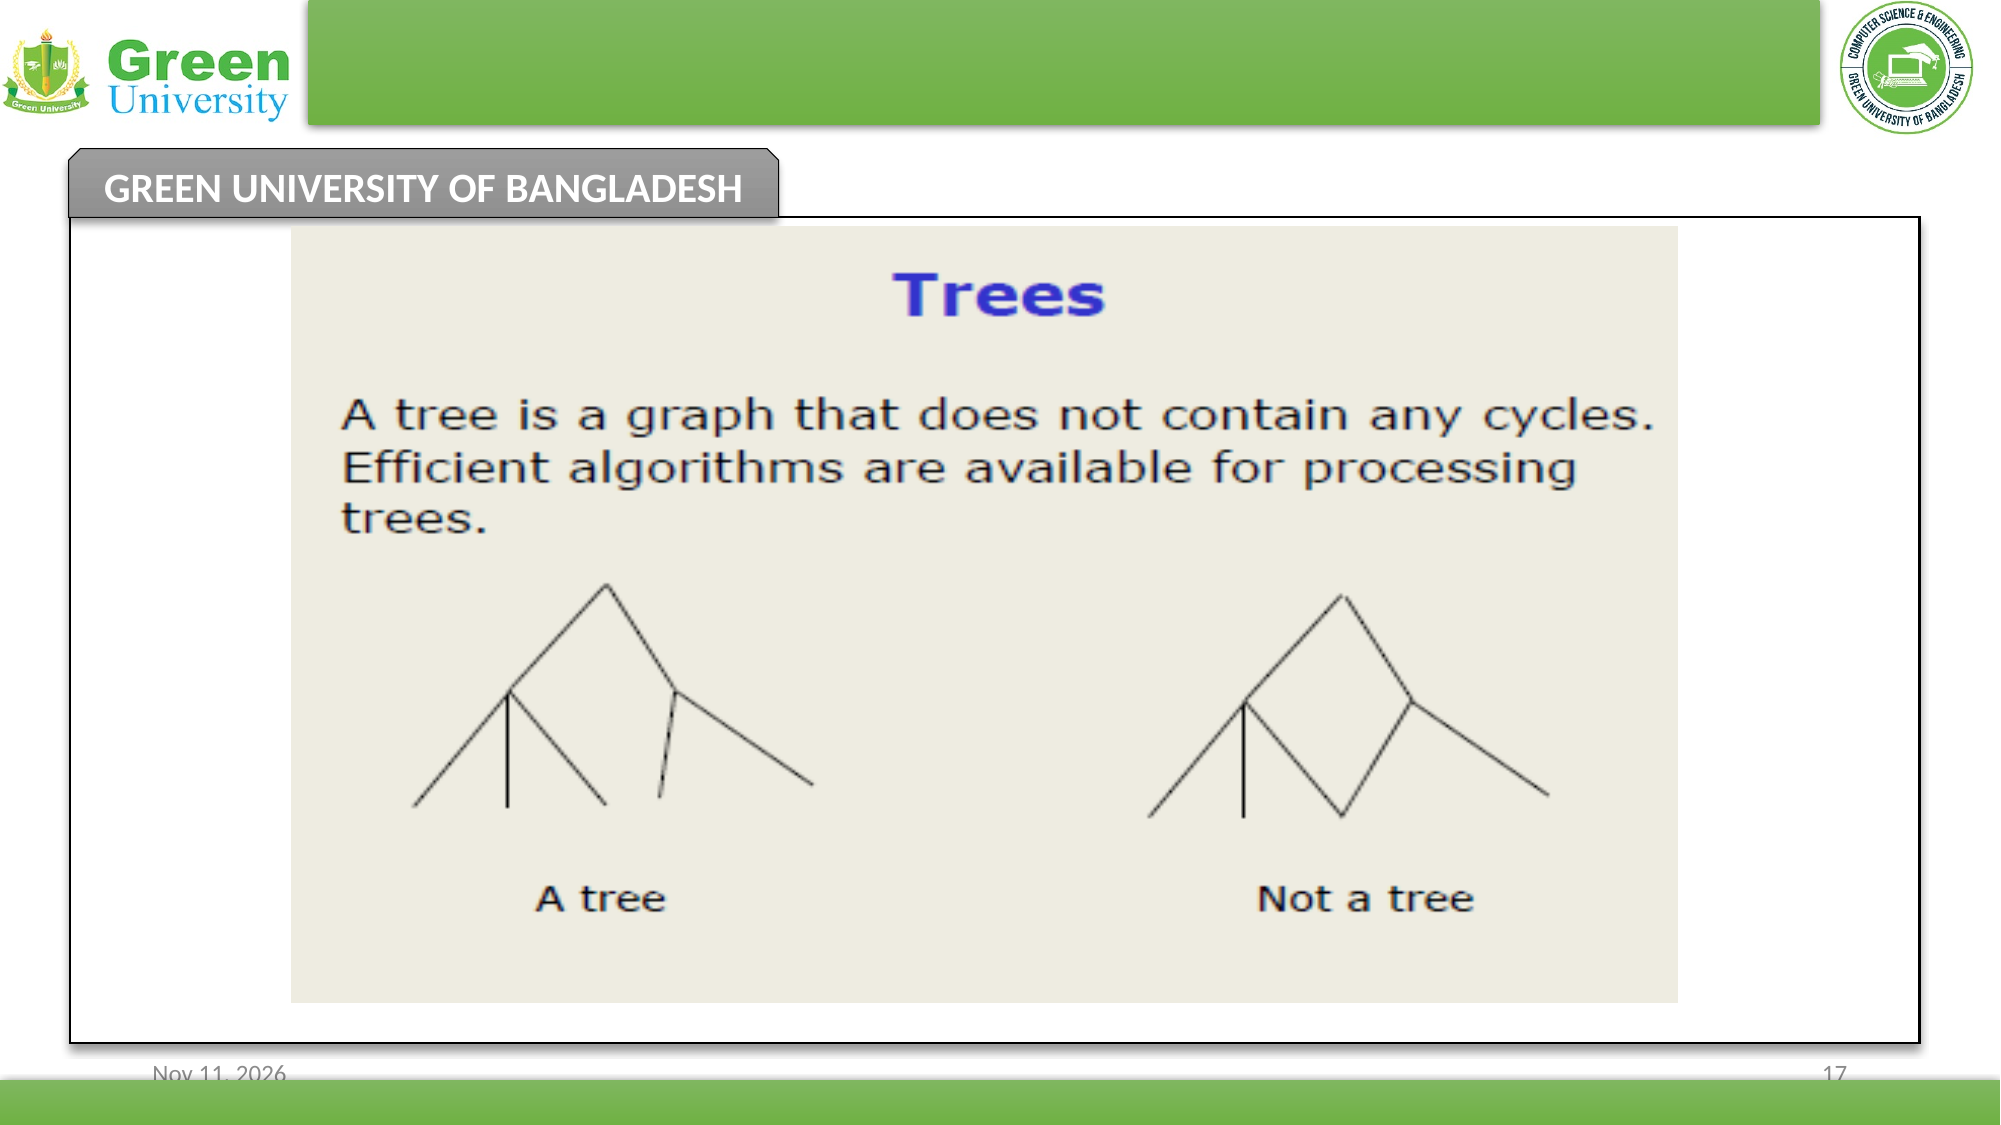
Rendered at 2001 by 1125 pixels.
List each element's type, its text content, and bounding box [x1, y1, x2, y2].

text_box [291, 226, 1678, 1003]
text_box [308, 0, 1819, 125]
picture [1819, 0, 1998, 149]
slide_number 17 [1412, 1042, 1863, 1103]
slide_number 9-Feb-21 [137, 1042, 588, 1103]
text_box [0, 1080, 2000, 1125]
picture [0, 26, 292, 125]
text_box [69, 216, 1921, 1044]
text_box GREEN UNIVERSITY OF BANGLADESH [68, 148, 780, 218]
